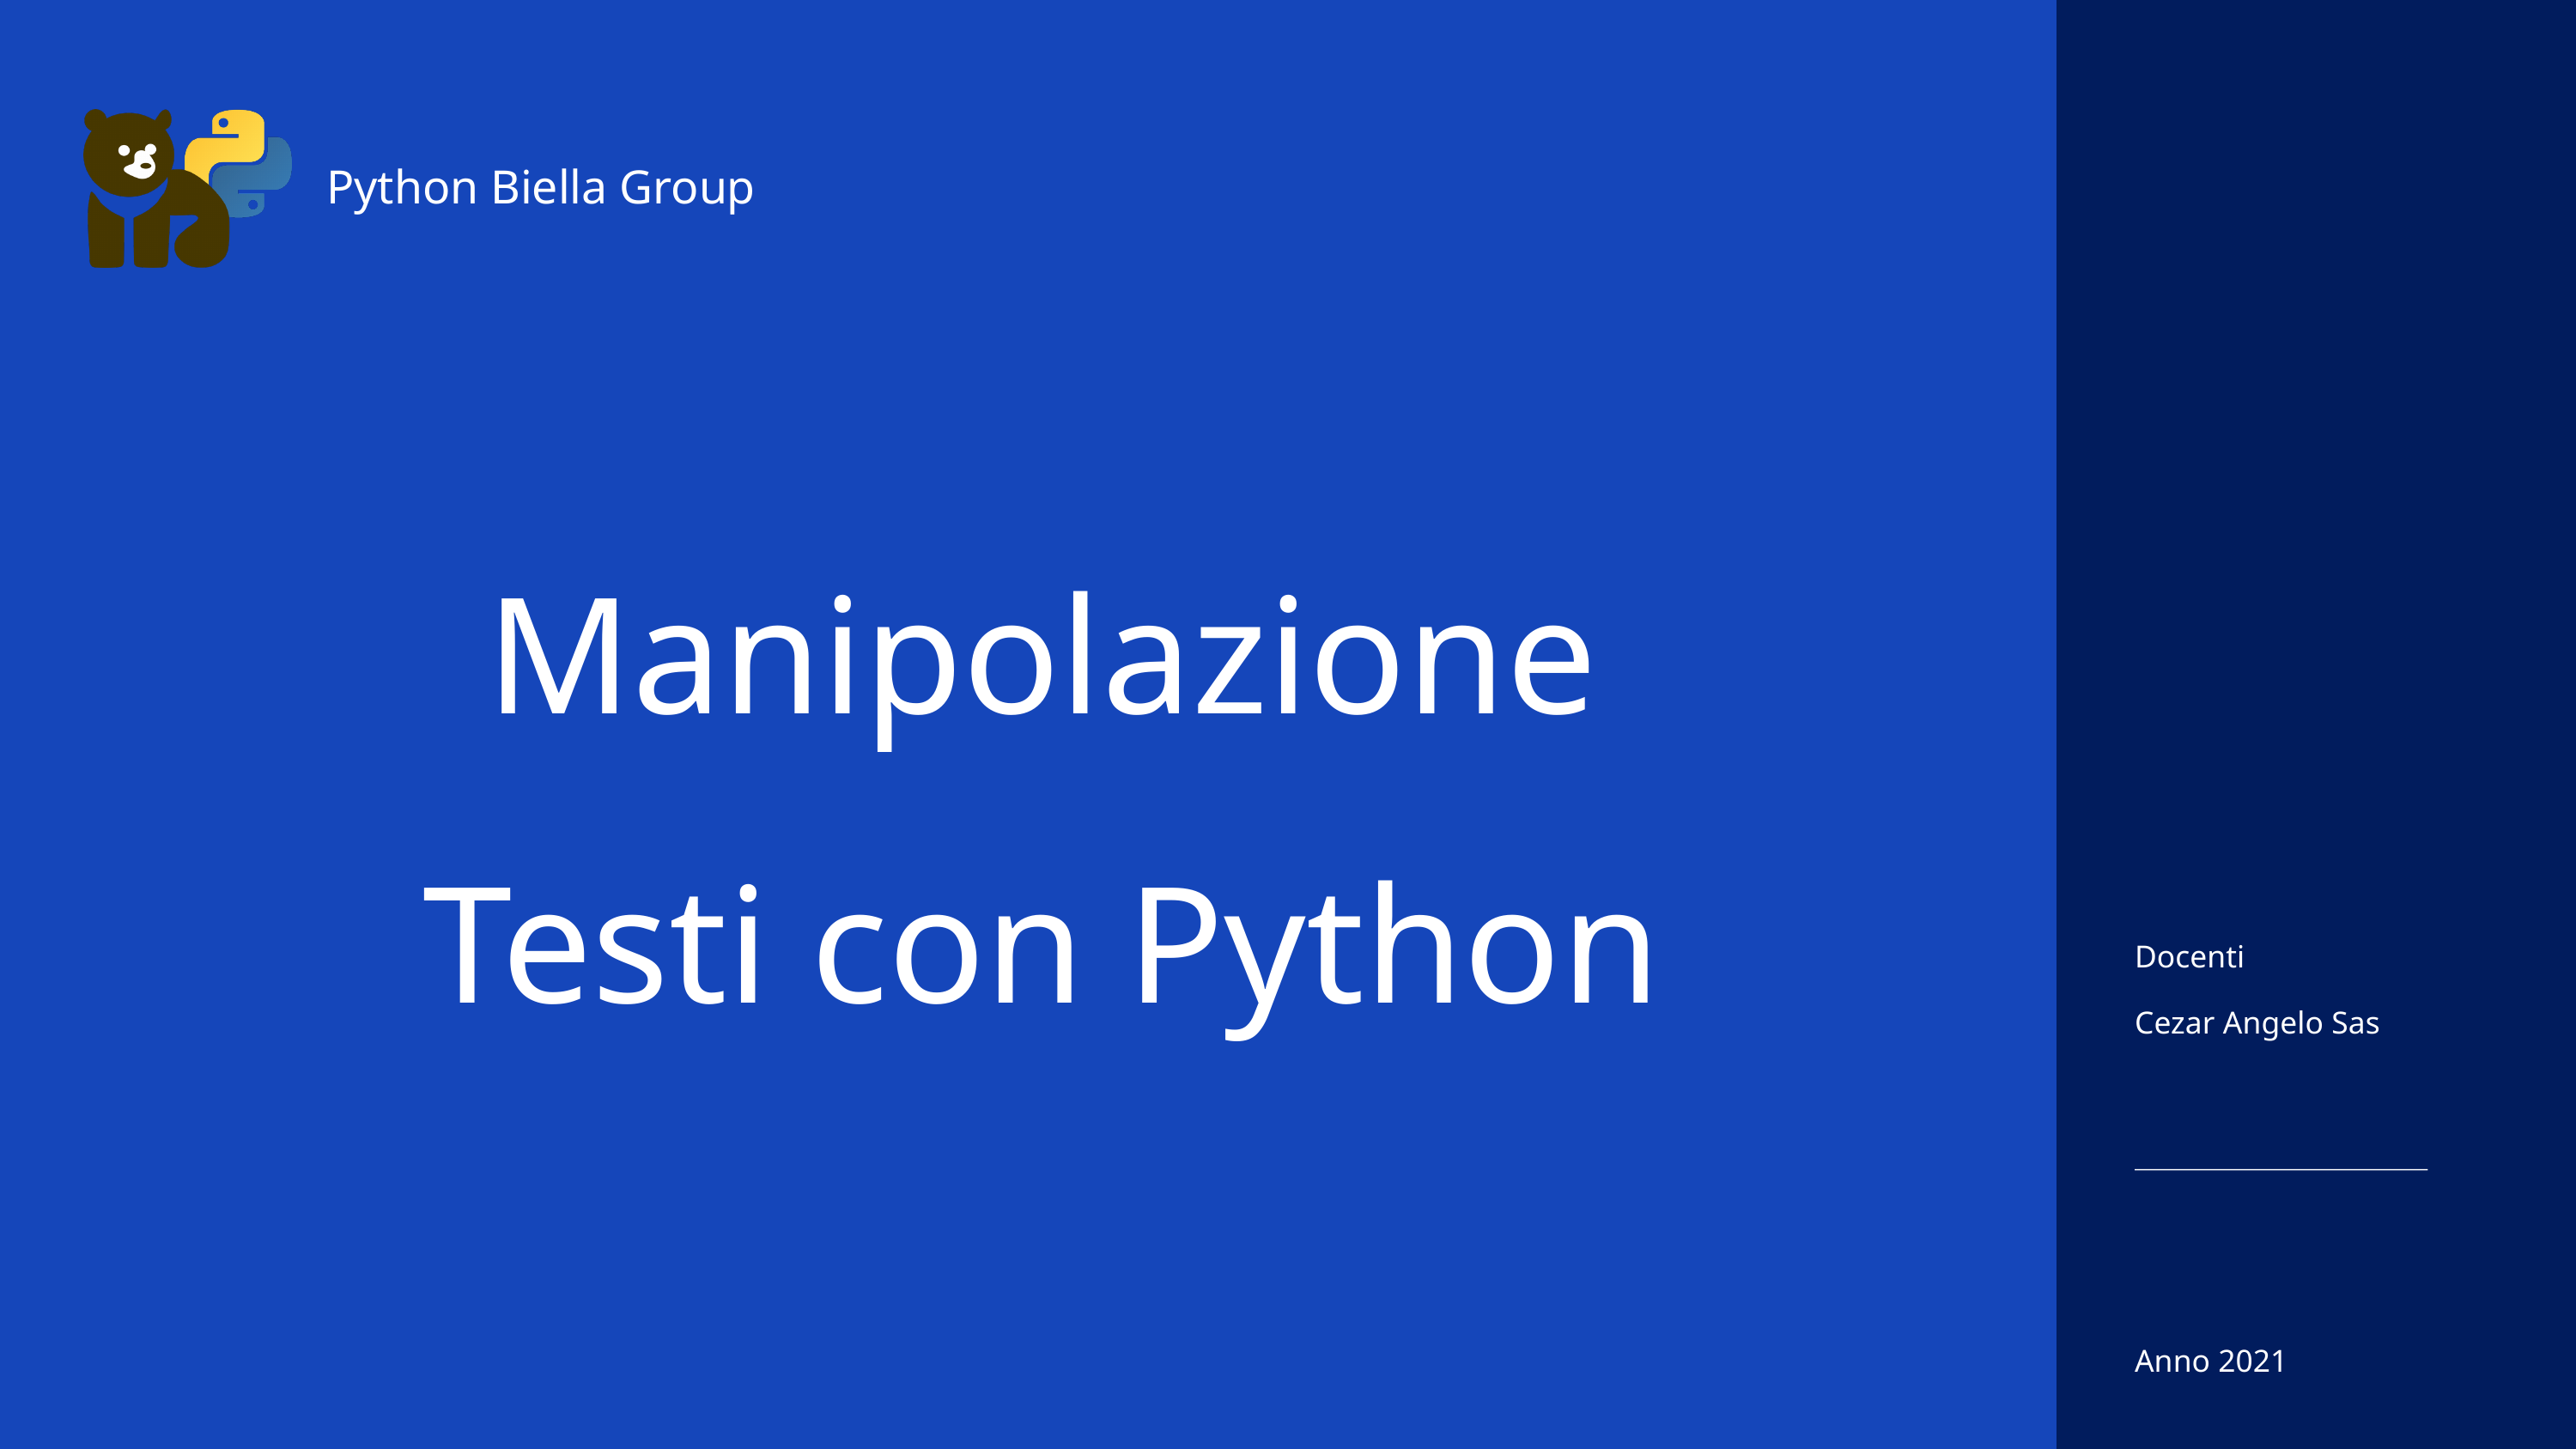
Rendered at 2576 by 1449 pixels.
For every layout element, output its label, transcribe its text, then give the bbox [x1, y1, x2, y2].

picture [82, 109, 292, 268]
text_box Cezar Angelo Sas [2135, 1009, 2490, 1040]
text_box Docenti [2135, 943, 2297, 975]
text_box Anno 2021 [2135, 1336, 2428, 1379]
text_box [0, 0, 2057, 1449]
